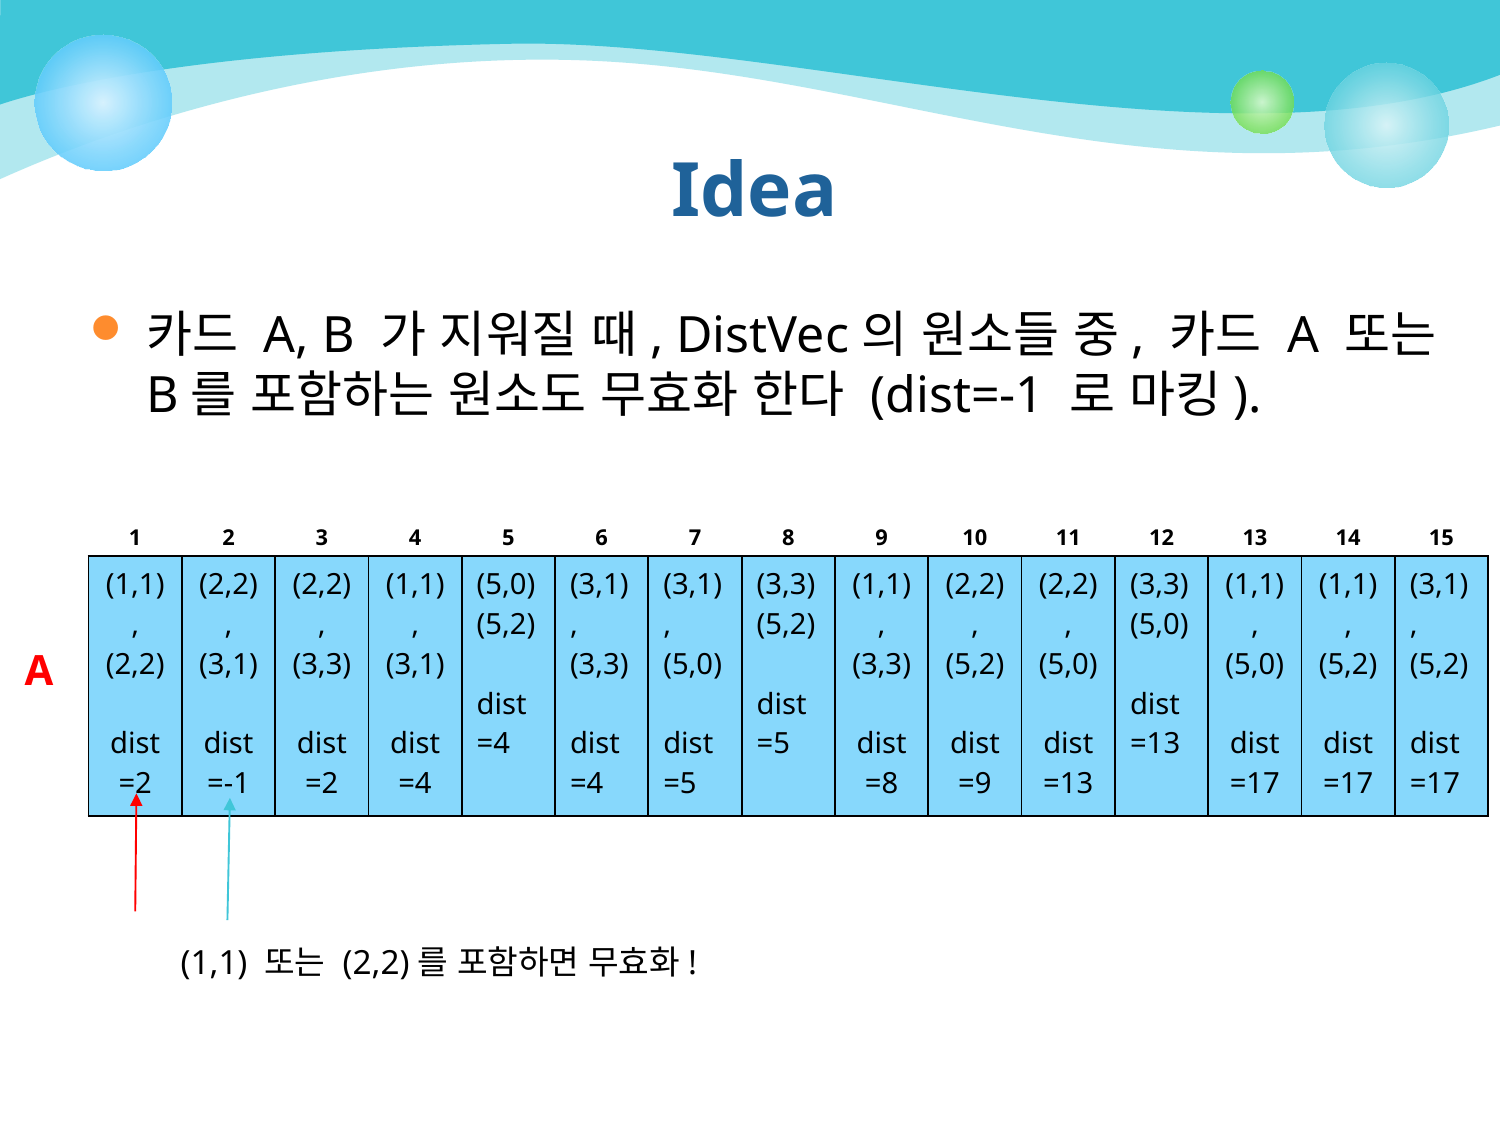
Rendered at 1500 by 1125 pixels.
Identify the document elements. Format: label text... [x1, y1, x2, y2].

table_header 7 [649, 516, 741, 555]
table_header 11 [1022, 516, 1114, 555]
text_box 카드 A, B 가 지워질 때, DistVec의 원소들 중, 카드 A 또는 B를 포함하는 원소도 무효화 한다 (dist=-1 로 마킹). [75, 295, 1459, 649]
table_header 14 [1302, 516, 1394, 555]
table_header 13 [1209, 516, 1301, 555]
table_cell (1,1), (3,1) dist=4 [369, 557, 461, 815]
table_cell (1,1), (5,0) dist=17 [1209, 557, 1301, 815]
table_header 15 [1396, 516, 1487, 555]
table_cell (3,1), (3,3) dist=4 [556, 557, 647, 815]
table_header 5 [463, 516, 554, 555]
table_cell (5,0) (5,2) dist=4 [463, 557, 554, 815]
table_header 8 [743, 516, 834, 555]
table_header 9 [836, 516, 927, 555]
table_header 12 [1116, 516, 1207, 555]
text_box (1,1) 또는 (2,2)를 포함하면 무효화! [155, 933, 723, 989]
title Idea [79, 133, 1430, 295]
table_header 1 [89, 516, 181, 555]
table_cell (2,2), (5,2) dist=9 [929, 557, 1021, 815]
table_cell (3,1), (5,0) dist=5 [649, 557, 741, 815]
table_header 3 [276, 516, 368, 555]
table_cell (2,2), (3,3) dist=2 [276, 557, 368, 815]
table_cell (3,3) (5,0) dist=13 [1116, 557, 1207, 815]
table_cell (2,2), (3,1) dist=-1 [183, 557, 274, 815]
table_cell (3,1), (5,2) dist=17 [1396, 557, 1487, 815]
table_cell (2,2), (5,0) dist=13 [1022, 557, 1114, 815]
table_cell (3,3) (5,2) dist=5 [743, 557, 834, 815]
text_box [226, 797, 231, 921]
table_header 6 [556, 516, 647, 555]
text_box A [9, 636, 75, 702]
table_cell (1,1), (5,2) dist=17 [1302, 557, 1394, 815]
table_header 2 [183, 516, 274, 555]
table_header 4 [369, 516, 461, 555]
table_cell (1,1), (2,2) dist=2 [89, 557, 181, 815]
table_header 10 [929, 516, 1021, 555]
table_cell (1,1), (3,3) dist=8 [836, 557, 927, 815]
